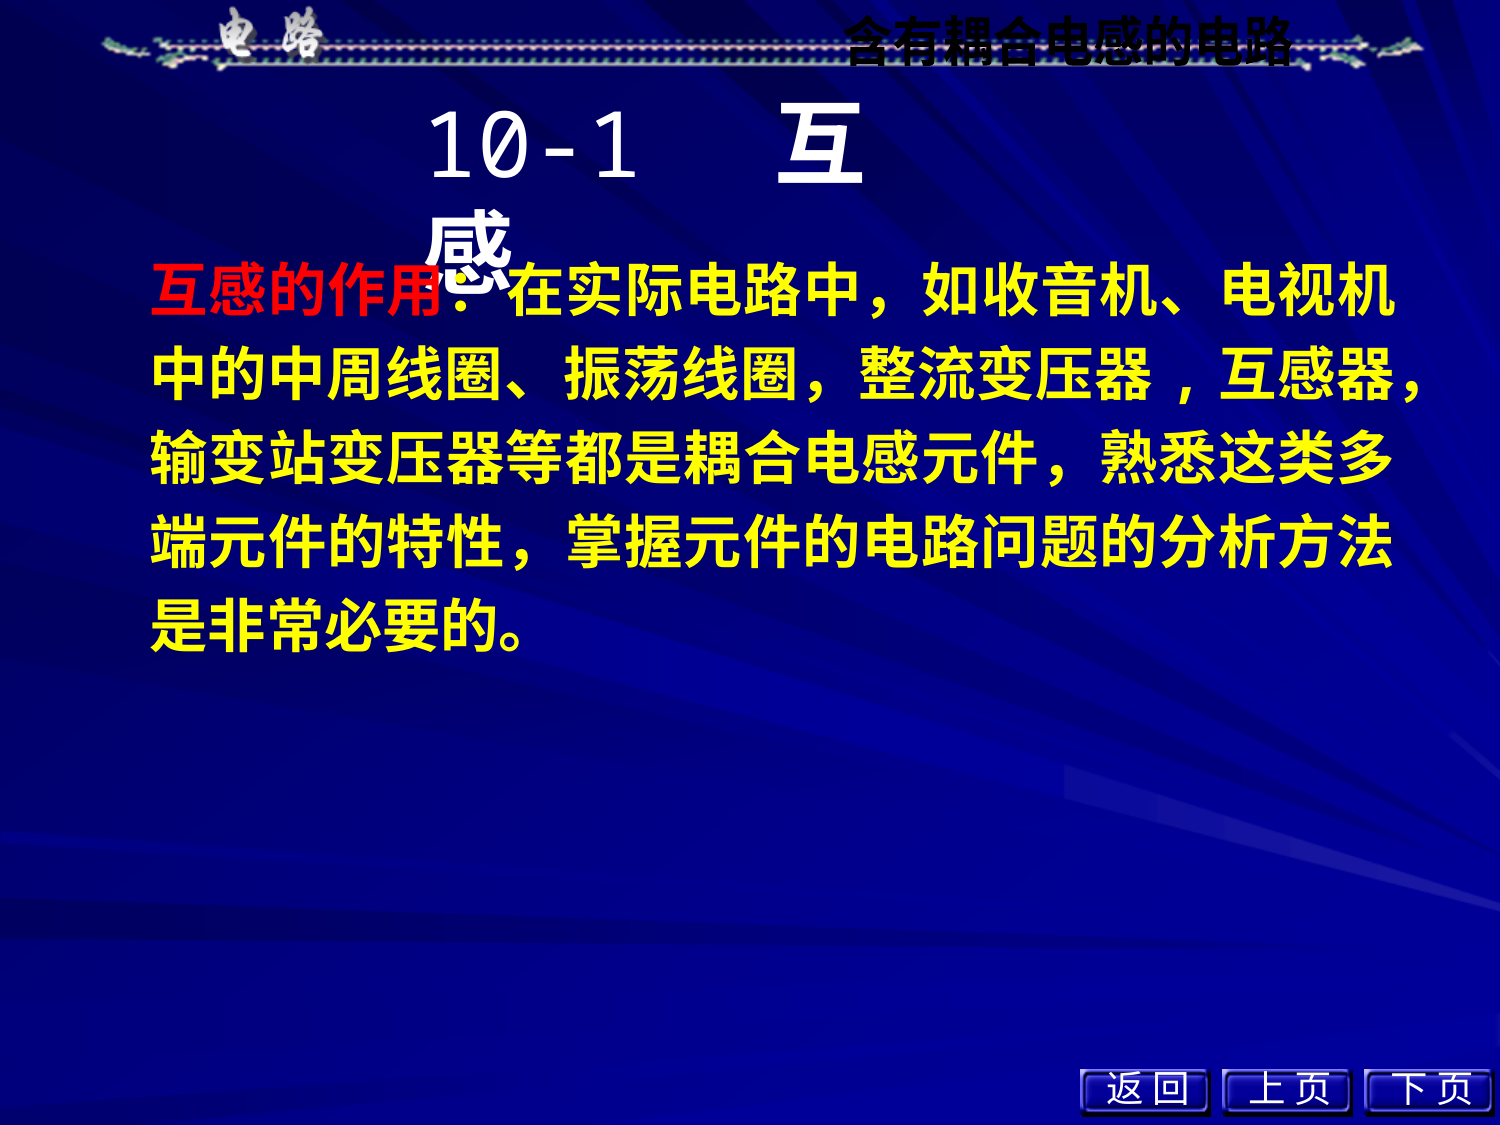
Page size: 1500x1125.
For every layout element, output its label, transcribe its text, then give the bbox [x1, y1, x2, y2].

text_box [1080, 1057, 1211, 1118]
picture [0, 0, 1500, 1125]
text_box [1222, 1057, 1353, 1118]
text_box 10-1 互感 [407, 78, 948, 231]
text_box 互感的作用：在实际电路中，如收音机、电视机中的中周线圈、振荡线圈，整流变压器,互感器，输变站变压器等都是耦合电感元件，熟悉这类多端元件的特性，掌握元件的电路问题的分析方法是非常必要的。 [134, 231, 1411, 667]
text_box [1364, 1057, 1495, 1118]
